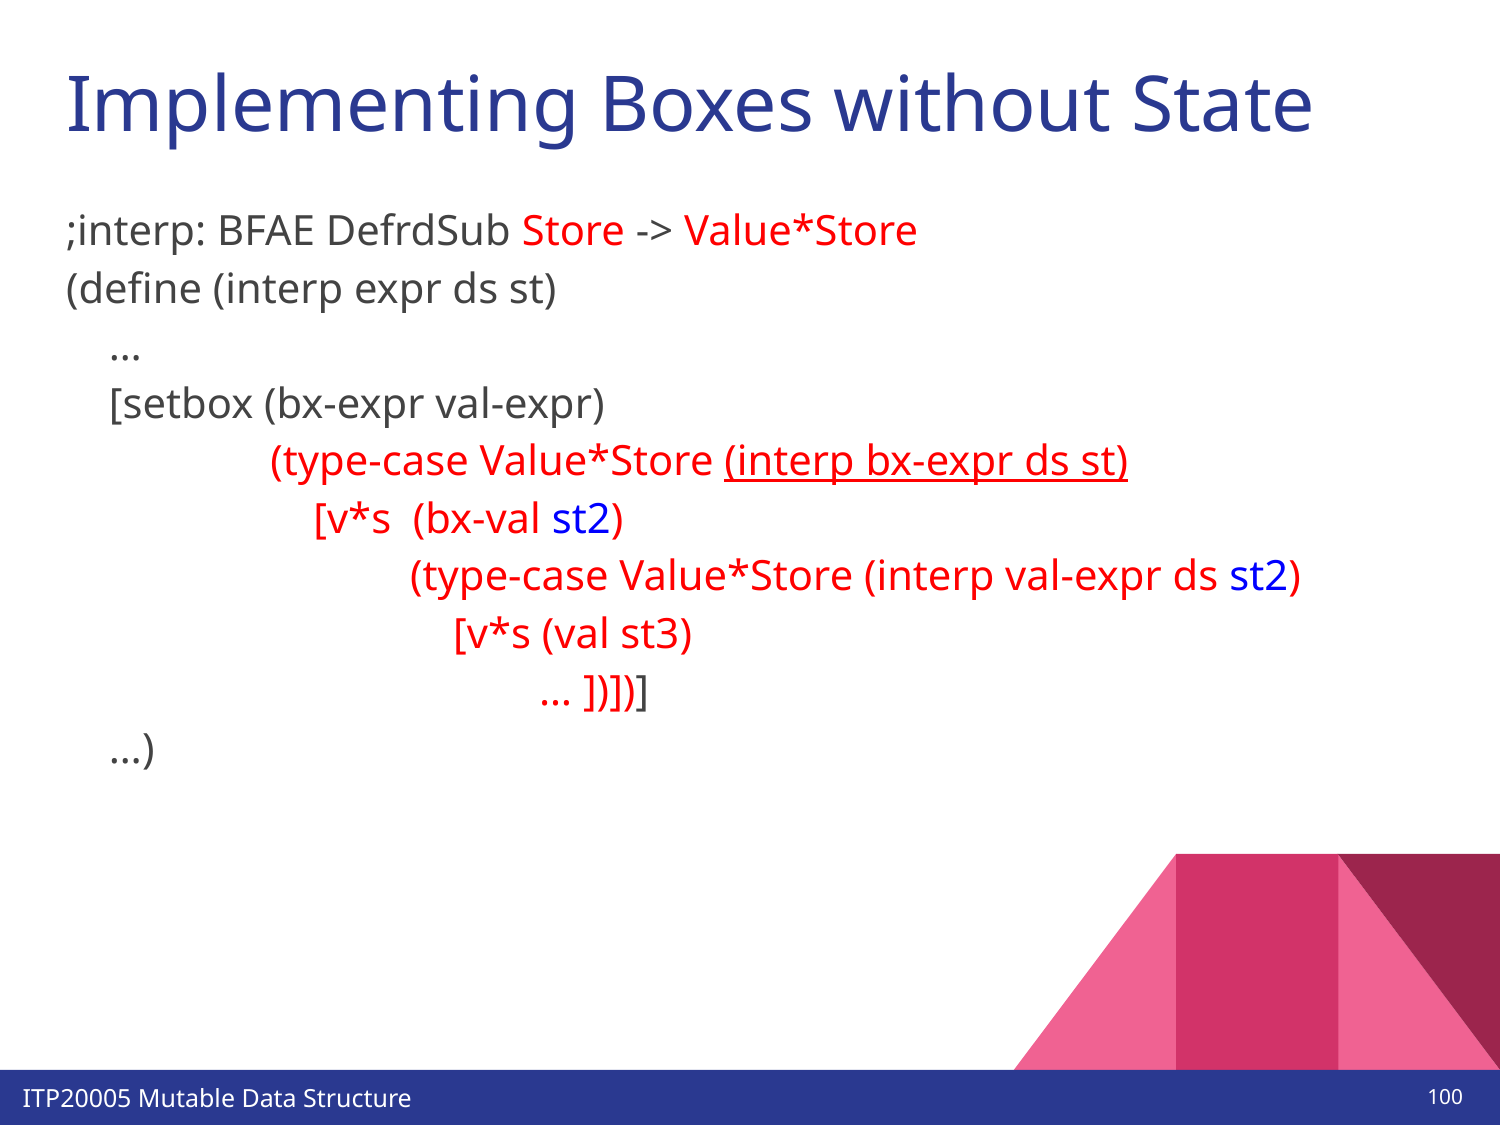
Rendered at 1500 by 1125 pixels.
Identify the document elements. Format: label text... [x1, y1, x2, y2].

list ;interp: BFAE DefrdSub Store -> Value*Store (define (interp expr ds st) … [setbox (bx-expr val-expr) (type-case Value*Store (interp bx-expr ds st) [v*s (bx-val st2) (type-case Value*Store (interp val-expr ds st2) [v*s (val st3) … ])])] …) [51, 181, 1500, 991]
title Implementing Boxes without State [51, 39, 1449, 173]
slide_number ‹#› [1387, 1054, 1478, 1125]
